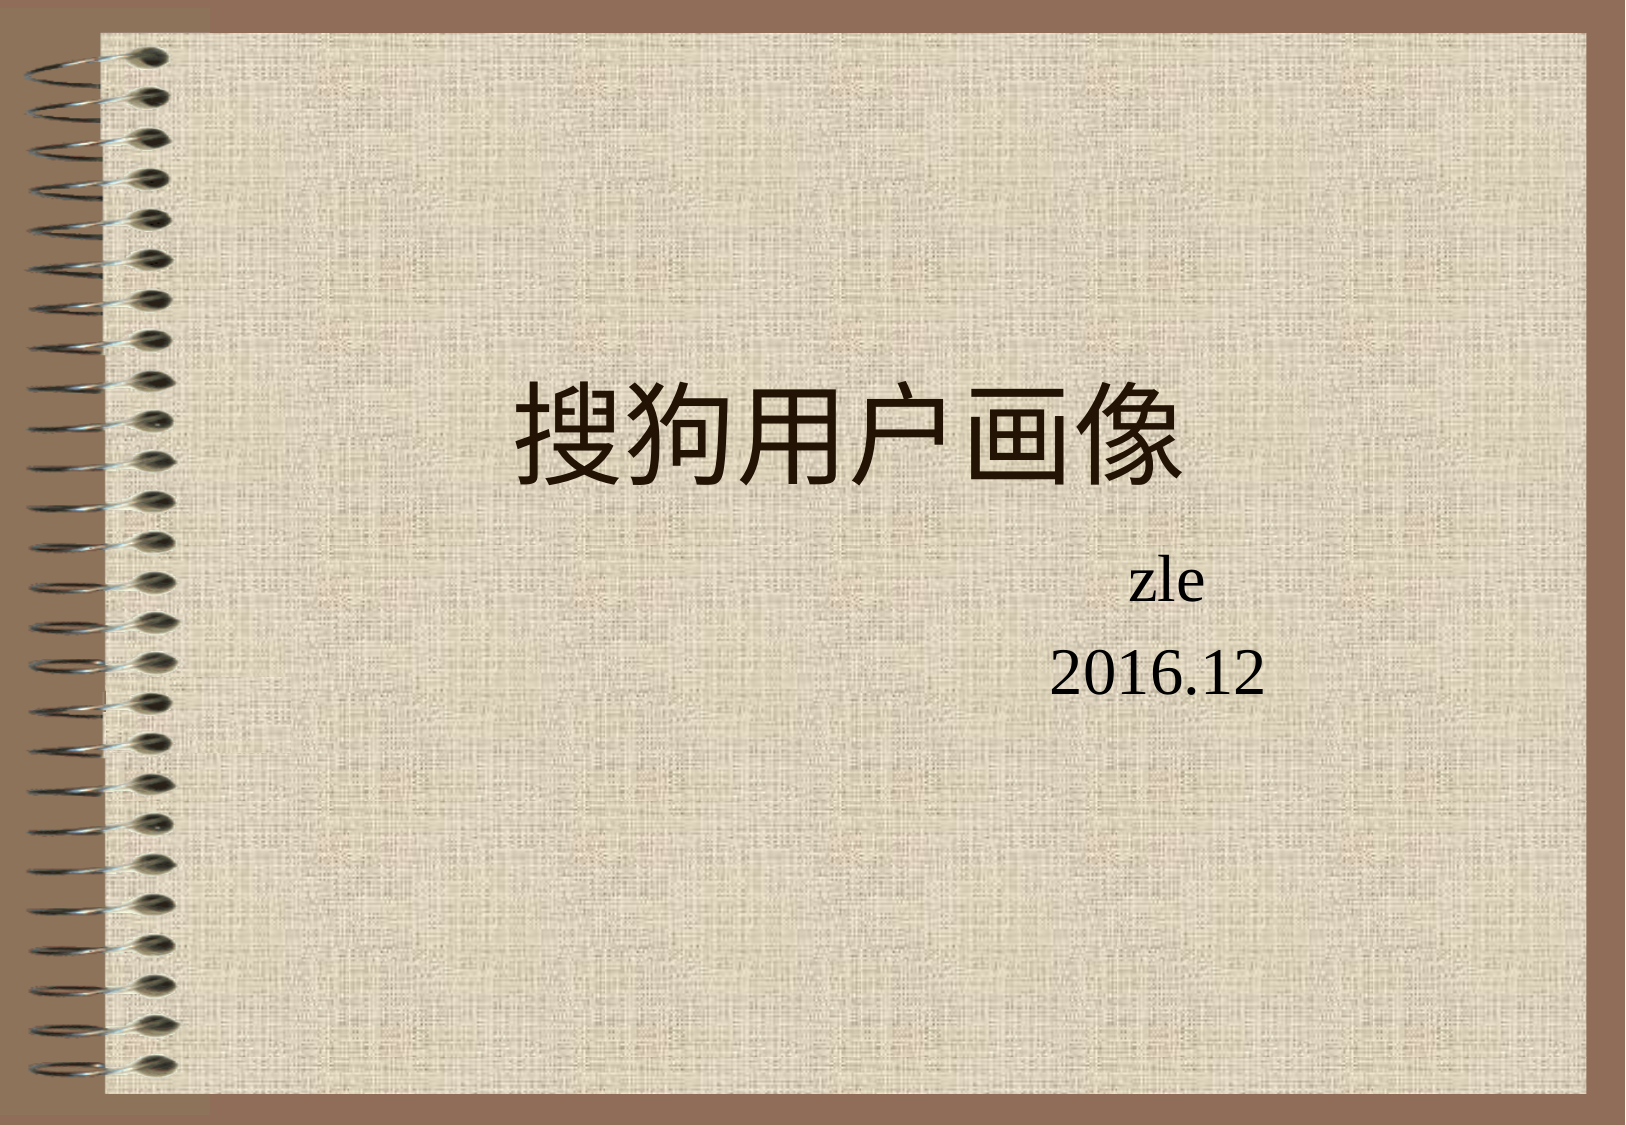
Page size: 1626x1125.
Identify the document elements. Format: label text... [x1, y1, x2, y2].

title 搜狗用户画像 [162, 337, 1535, 526]
picture [0, 8, 1587, 1115]
subtitle zle 2016.12 [292, 526, 1439, 859]
